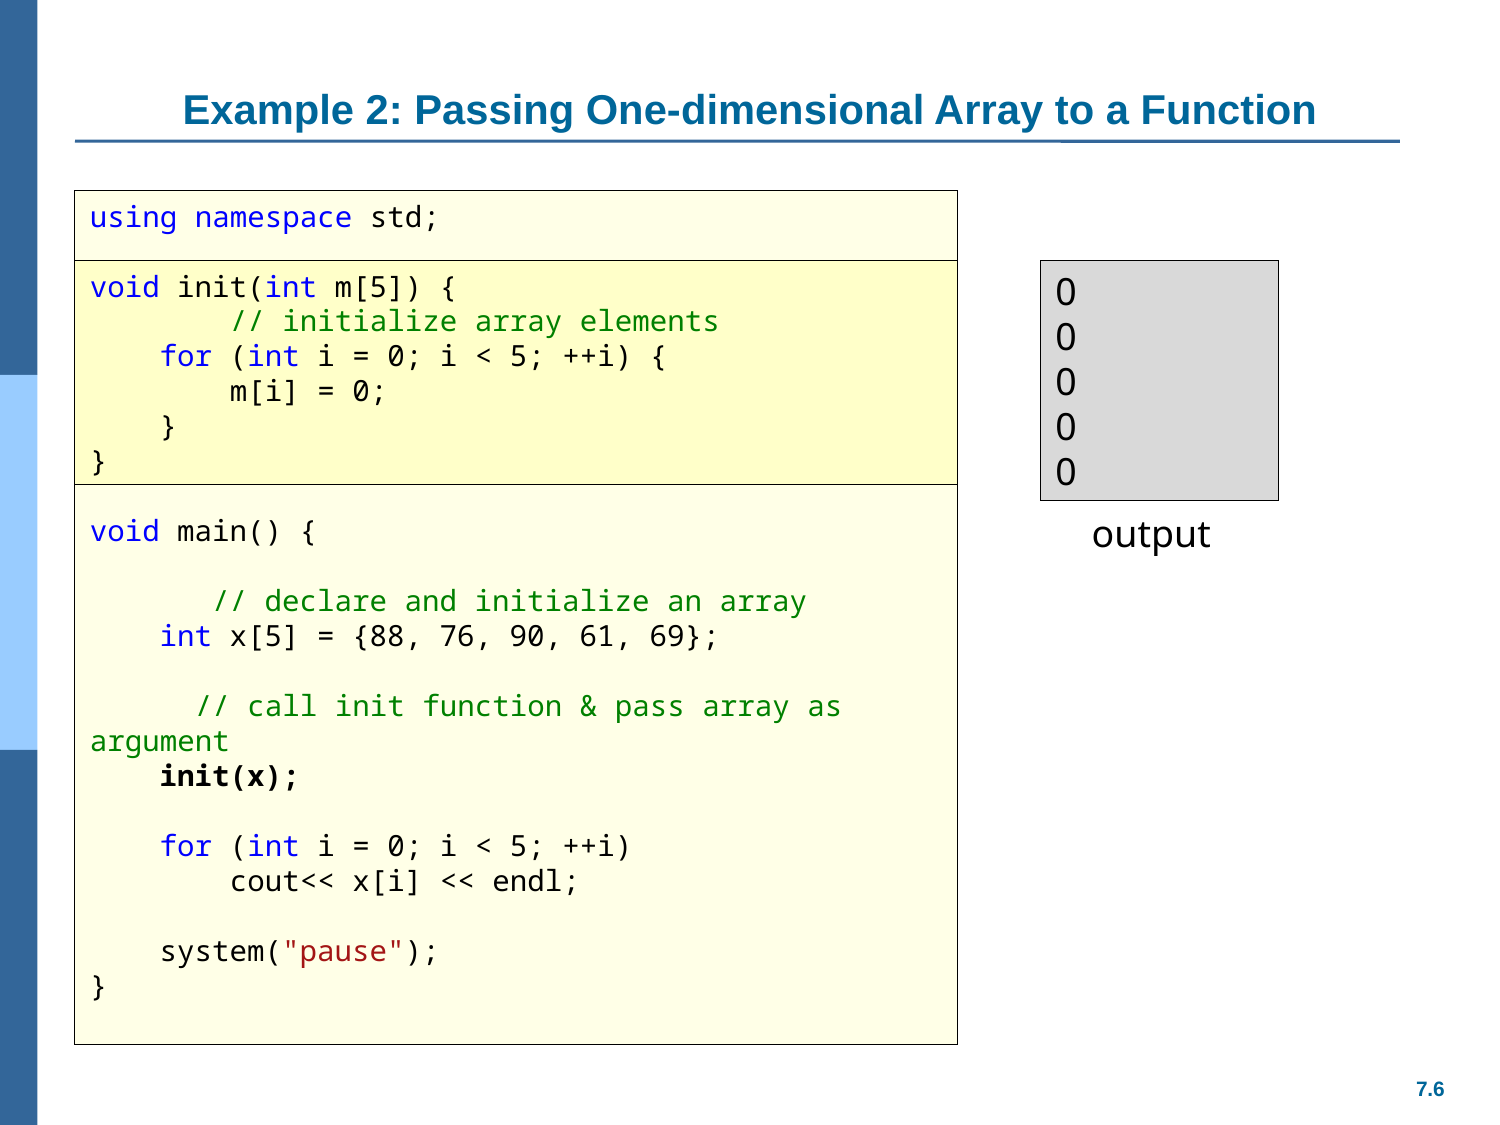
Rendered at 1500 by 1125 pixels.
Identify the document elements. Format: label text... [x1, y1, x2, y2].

text_box void init(int m[5]) { // initialize array elements for (int i = 0; i < 5; ++i) { m[i] = 0; } } [74, 260, 958, 485]
text_box using namespace std; void init(int m[5]) { // initilize array elements for (int i = 0; i < 5; ++i) { m[i] = 0; } } void main() { // declare and initialize an array int x[5] = {88, 76, 90, 61, 69}; // call init function & pass array as argument init(x); for (int i = 0; i < 5; ++i) cout<< x[i] << endl; system("pause"); } [74, 190, 958, 260]
title Example 2: Passing One-dimensional Array to a Function [75, 45, 1425, 141]
text_box using namespace std; void init(int m[5]) { // initilize array elements for (int i = 0; i < 5; ++i) { m[i] = 0; } } void main() { // declare and initialize an array int x[5] = {88, 76, 90, 61, 69}; // call init function & pass array as argument init(x); for (int i = 0; i < 5; ++i) cout<< x[i] << endl; system("pause"); } [74, 485, 958, 1045]
text_box output [1076, 502, 1226, 563]
text_box 0 0 0 0 0 [1040, 260, 1279, 501]
